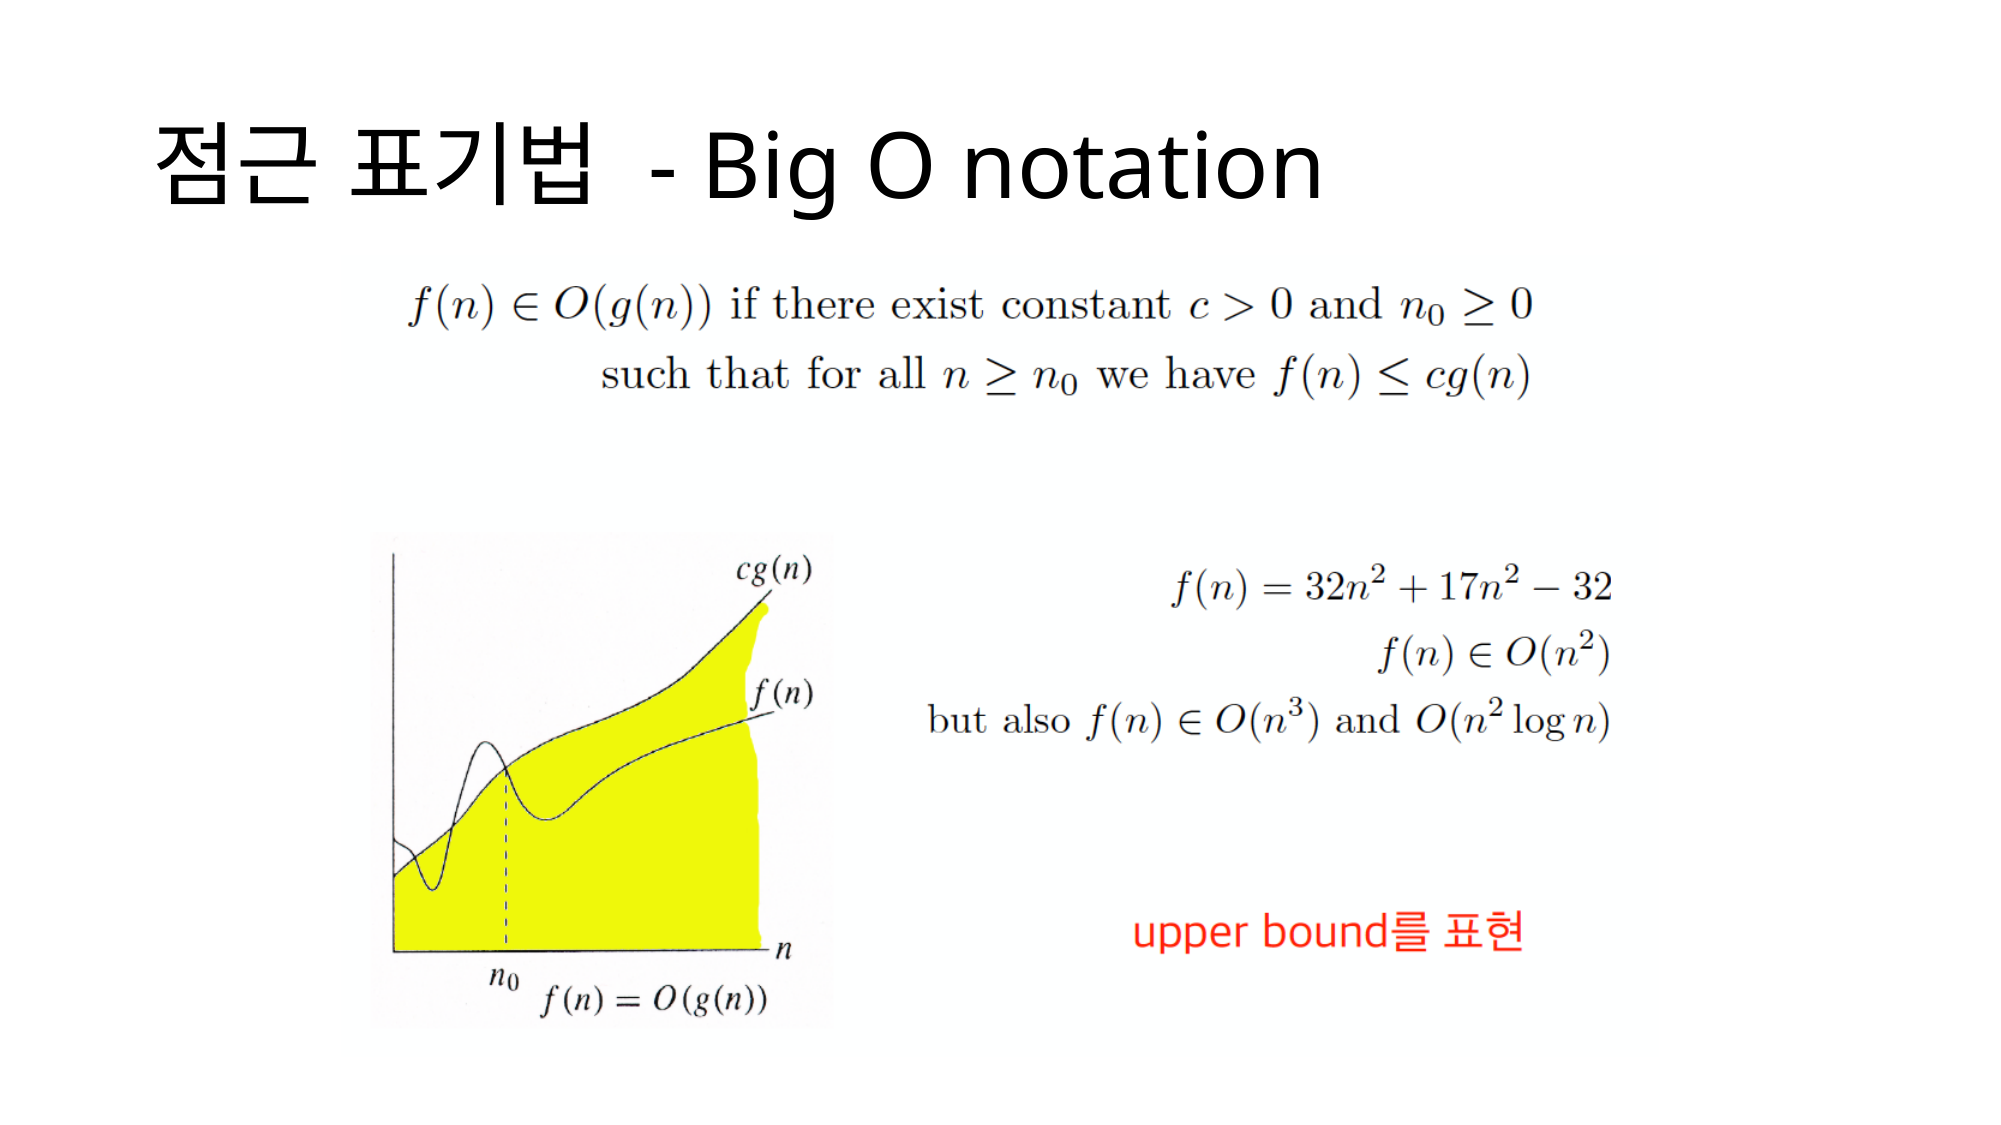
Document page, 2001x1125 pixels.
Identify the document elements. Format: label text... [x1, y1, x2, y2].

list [341, 255, 1659, 1057]
title 점근 표기법 - Big O notation [137, 59, 1863, 278]
